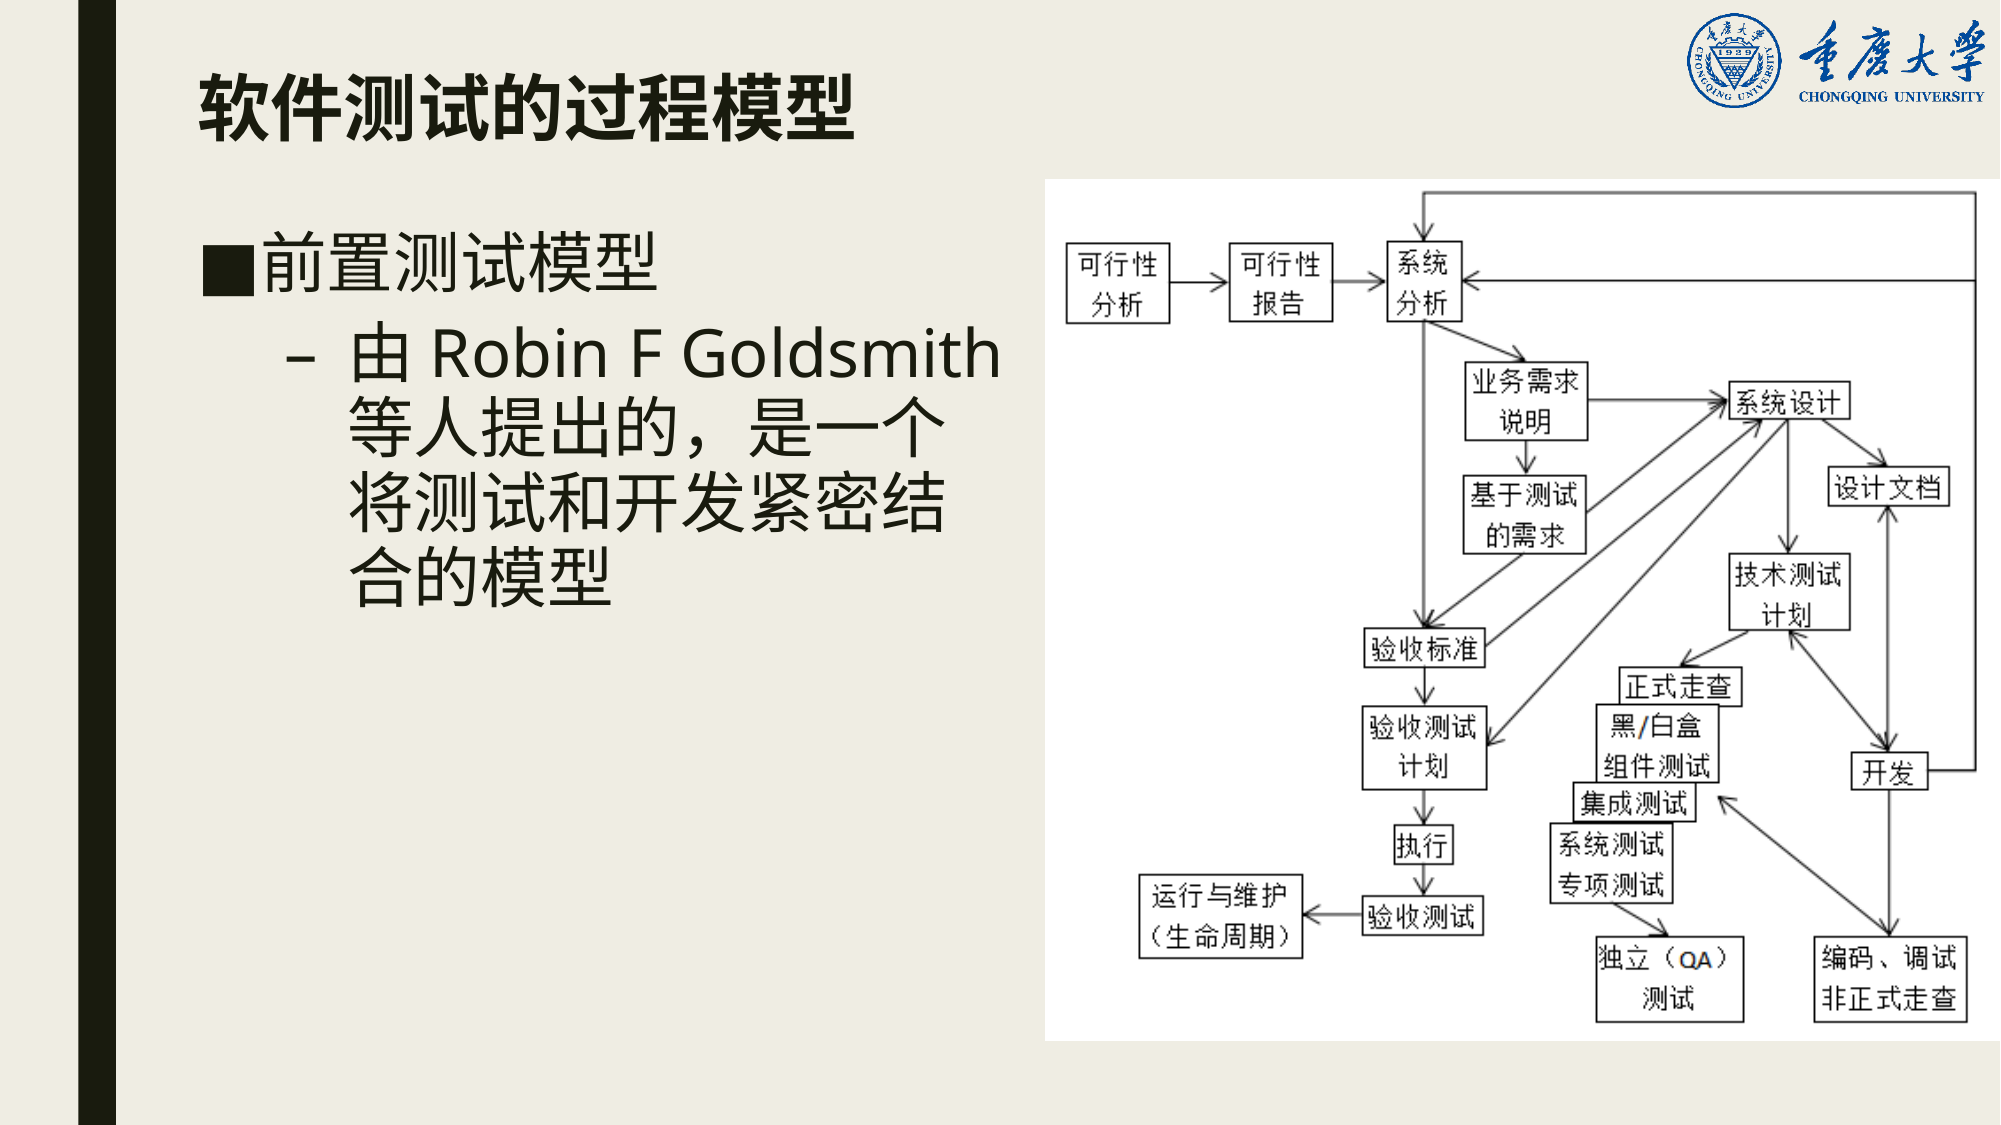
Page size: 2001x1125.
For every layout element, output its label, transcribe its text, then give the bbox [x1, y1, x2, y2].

picture [1687, 13, 1985, 108]
title 软件测试的过程模型 [182, 65, 1758, 160]
list 前置测试模型 由Robin F Goldsmith等人提出的，是一个将测试和开发紧密结合的模型 [182, 219, 1025, 1041]
picture [1044, 179, 2000, 1041]
